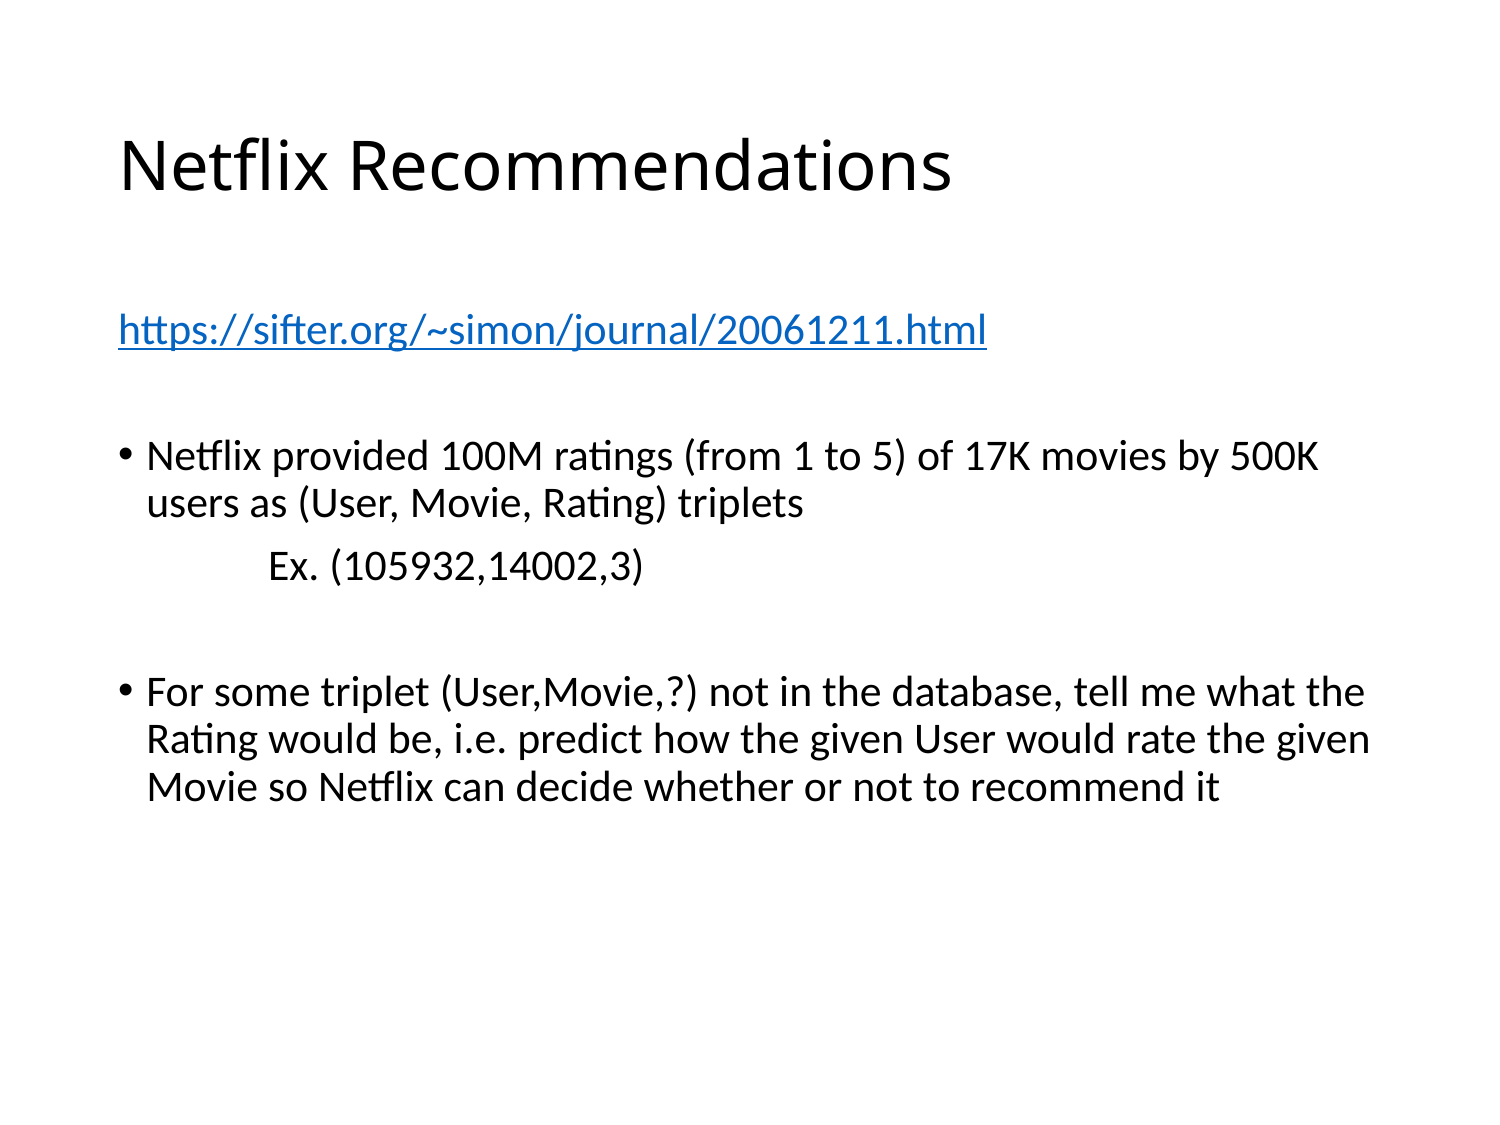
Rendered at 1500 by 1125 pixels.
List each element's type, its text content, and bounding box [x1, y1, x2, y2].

title Netflix Recommendations [103, 59, 1397, 278]
list https://sifter.org/~simon/journal/20061211.html Netflix provided 100M ratings (from 1 to 5) of 17K movies by 500K users as (User, Movie, Rating) triplets Ex. (105932,14002,3) For some triplet (User,Movie,?) not in the database, tell me what the Rating would be, i.e. predict how the given User would rate the given Movie so Netflix can decide whether or not to recommend it [103, 299, 1397, 1014]
